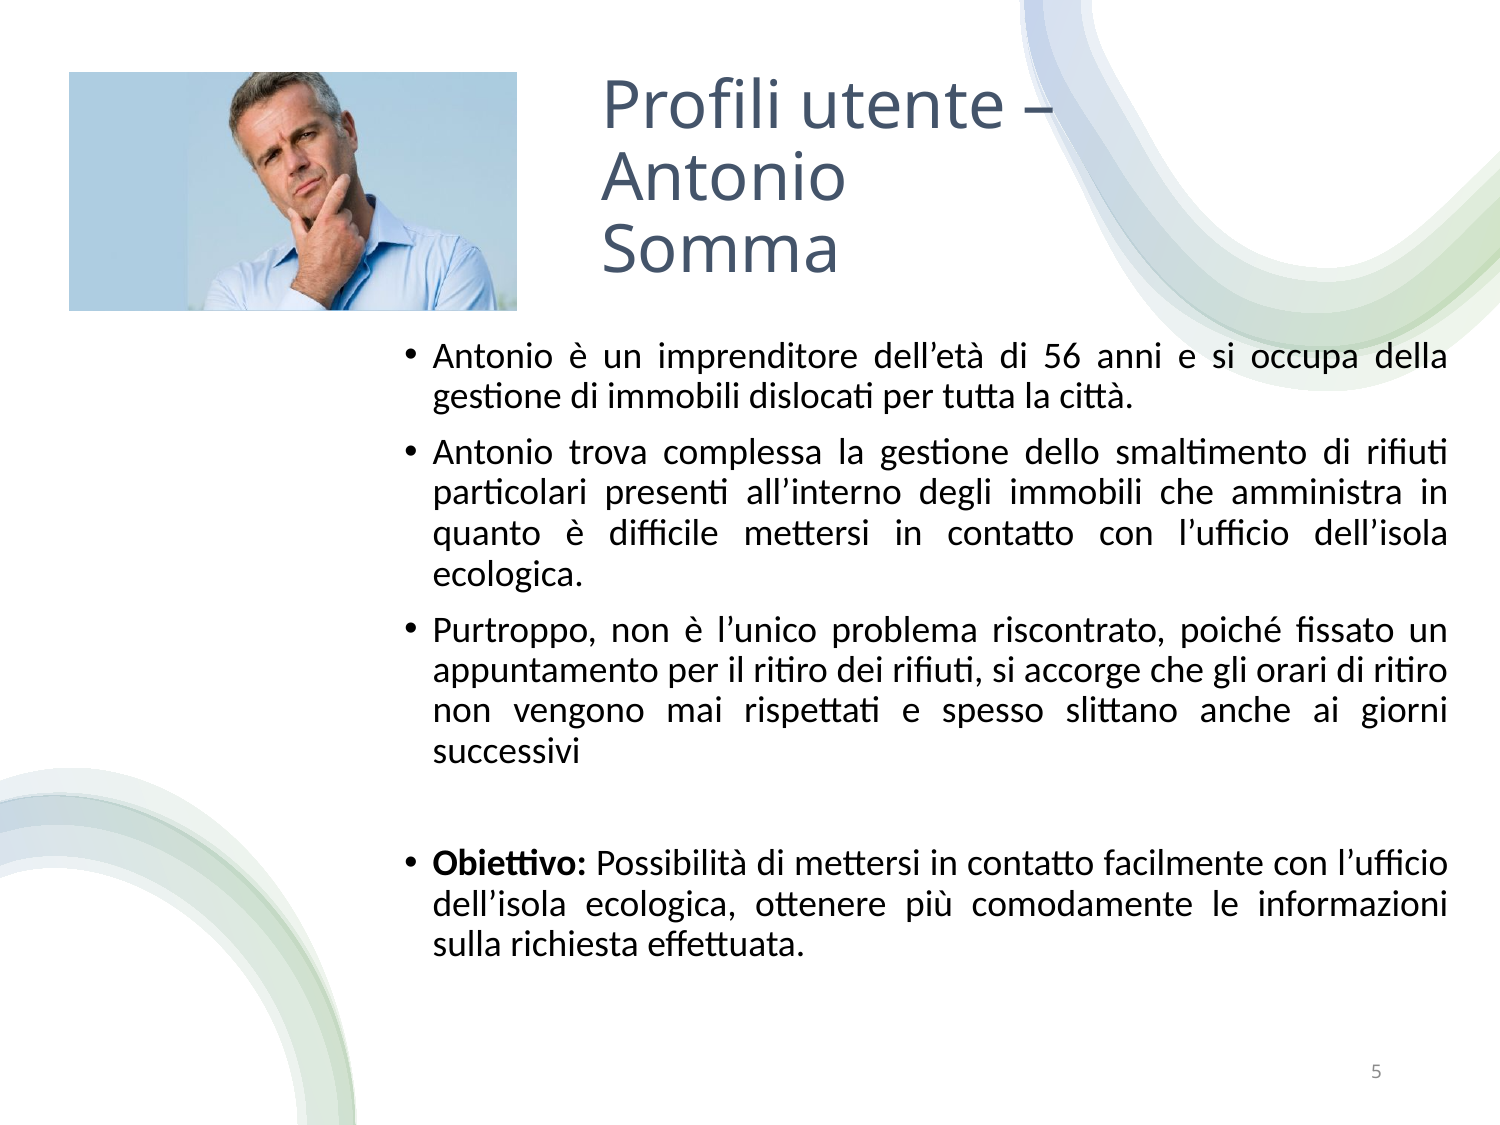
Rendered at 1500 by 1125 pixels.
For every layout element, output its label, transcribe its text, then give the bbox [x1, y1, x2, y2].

text_box Profili utente – Antonio Somma [586, 59, 1019, 298]
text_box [1019, 0, 1500, 391]
picture [69, 72, 517, 312]
list Antonio è un imprenditore dell’età di 56 anni e si occupa della gestione di immobili dislocati per tutta la città. Antonio trova complessa la gestione dello smaltimento di rifiuti particolari presenti all’interno degli immobili che amministra in quanto è difficile mettersi in contatto con l’ufficio dell’isola ecologica. Purtroppo, non è l’unico problema riscontrato, poiché fissato un appuntamento per il ritiro dei rifiuti, si accorge che gli orari di ritiro non vengono mai rispettati e spesso slittano anche ai giorni successivi Obiettivo: Possibilità di mettersi in contatto facilmente con l’ufficio dell’isola ecologica, ottenere più comodamente le informazioni sulla richiesta effettuata. [389, 328, 1465, 1103]
text_box [0, 0, 1500, 1125]
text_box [0, 768, 357, 1125]
